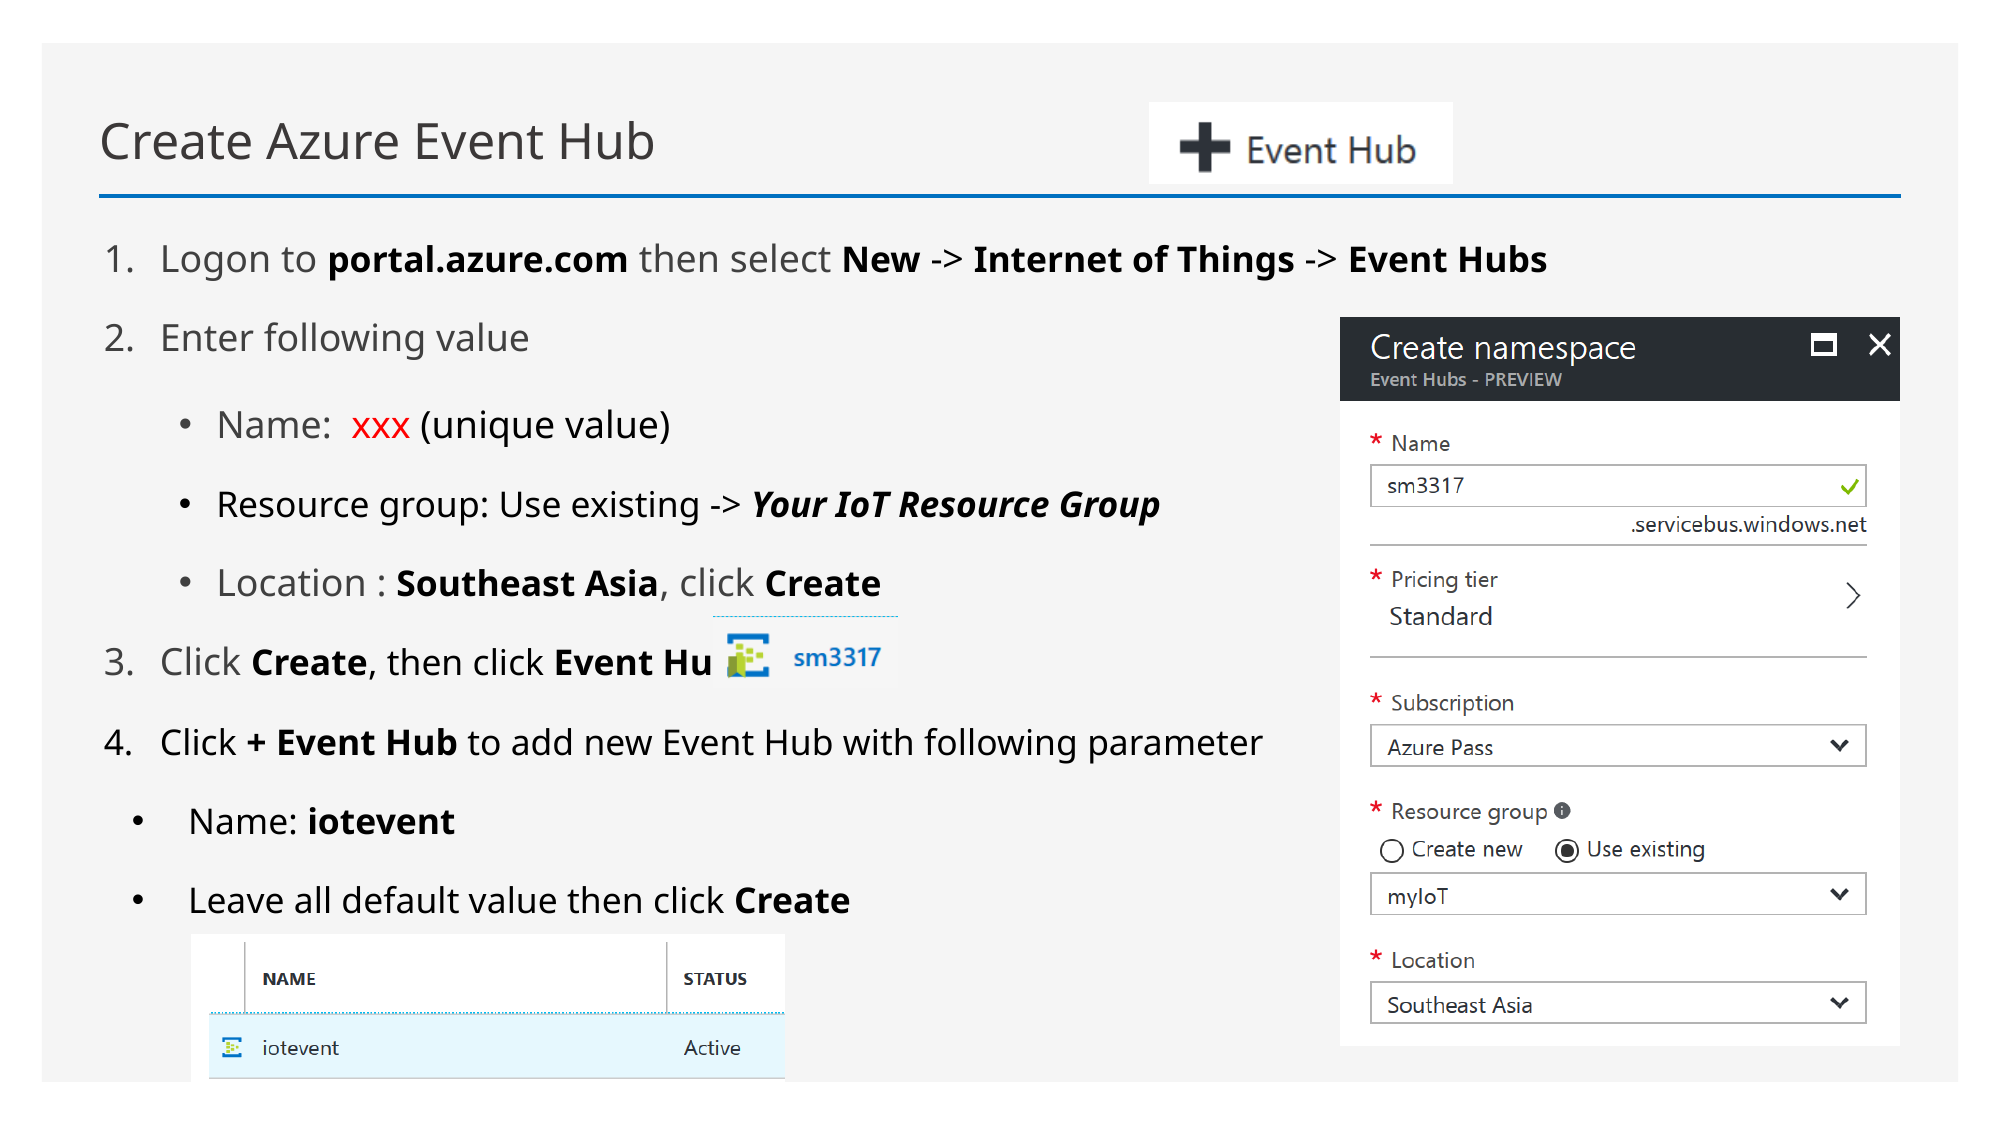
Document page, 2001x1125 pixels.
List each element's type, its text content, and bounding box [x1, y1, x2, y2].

picture [191, 934, 785, 1087]
list Create Azure Event Hub [84, 72, 1806, 178]
list Logon to portal.azure.com then select New -> Internet of Things -> Event Hubs Enter following value Name: xxx (unique value) Resource group: Use existing -> Your IoT Resource Group Location : Southeast Asia, click Create Click Create, then click Event Hub Click + Event Hub to add new Event Hub with following parameter Name: iotevent Leave all default value then click Create [88, 234, 1806, 1058]
picture [713, 616, 898, 688]
picture [1149, 102, 1453, 184]
picture [1340, 317, 1900, 1046]
